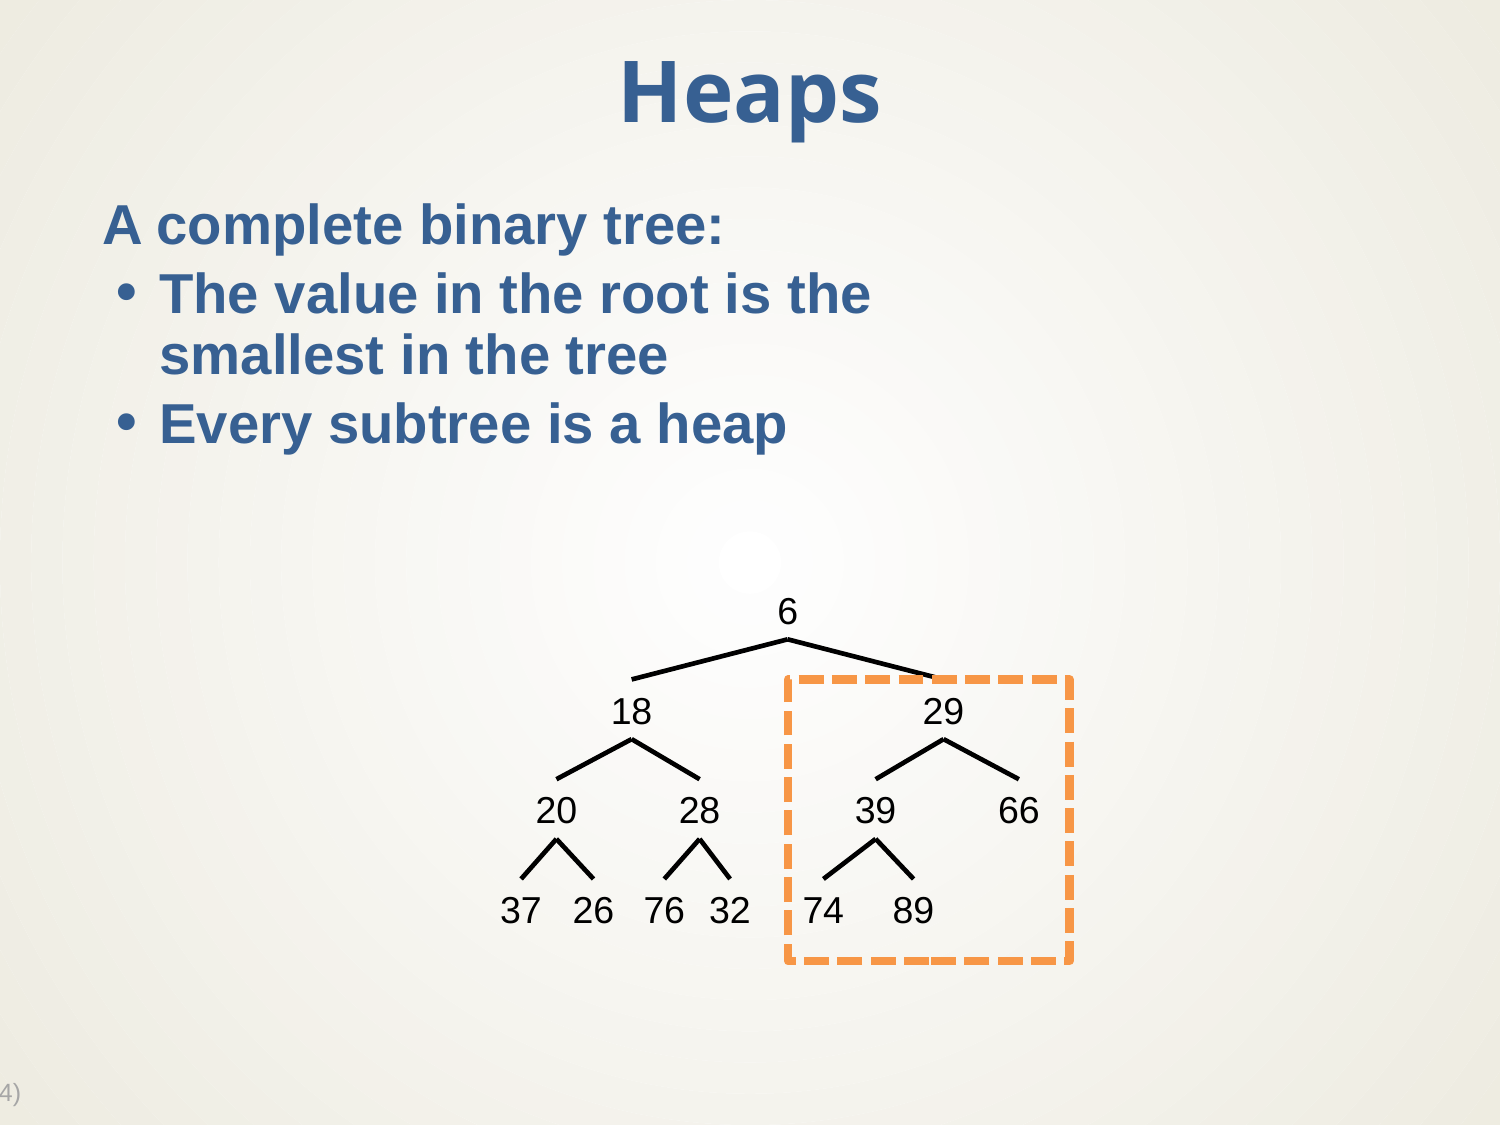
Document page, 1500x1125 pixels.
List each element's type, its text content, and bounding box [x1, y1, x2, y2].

title Heaps [0, 24, 1500, 166]
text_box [875, 839, 914, 880]
text_box [788, 679, 1070, 962]
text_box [484, 579, 1056, 940]
list A complete binary tree: The value in the root is the smallest in the tree Every subtree is a heap [56, 187, 1444, 1036]
